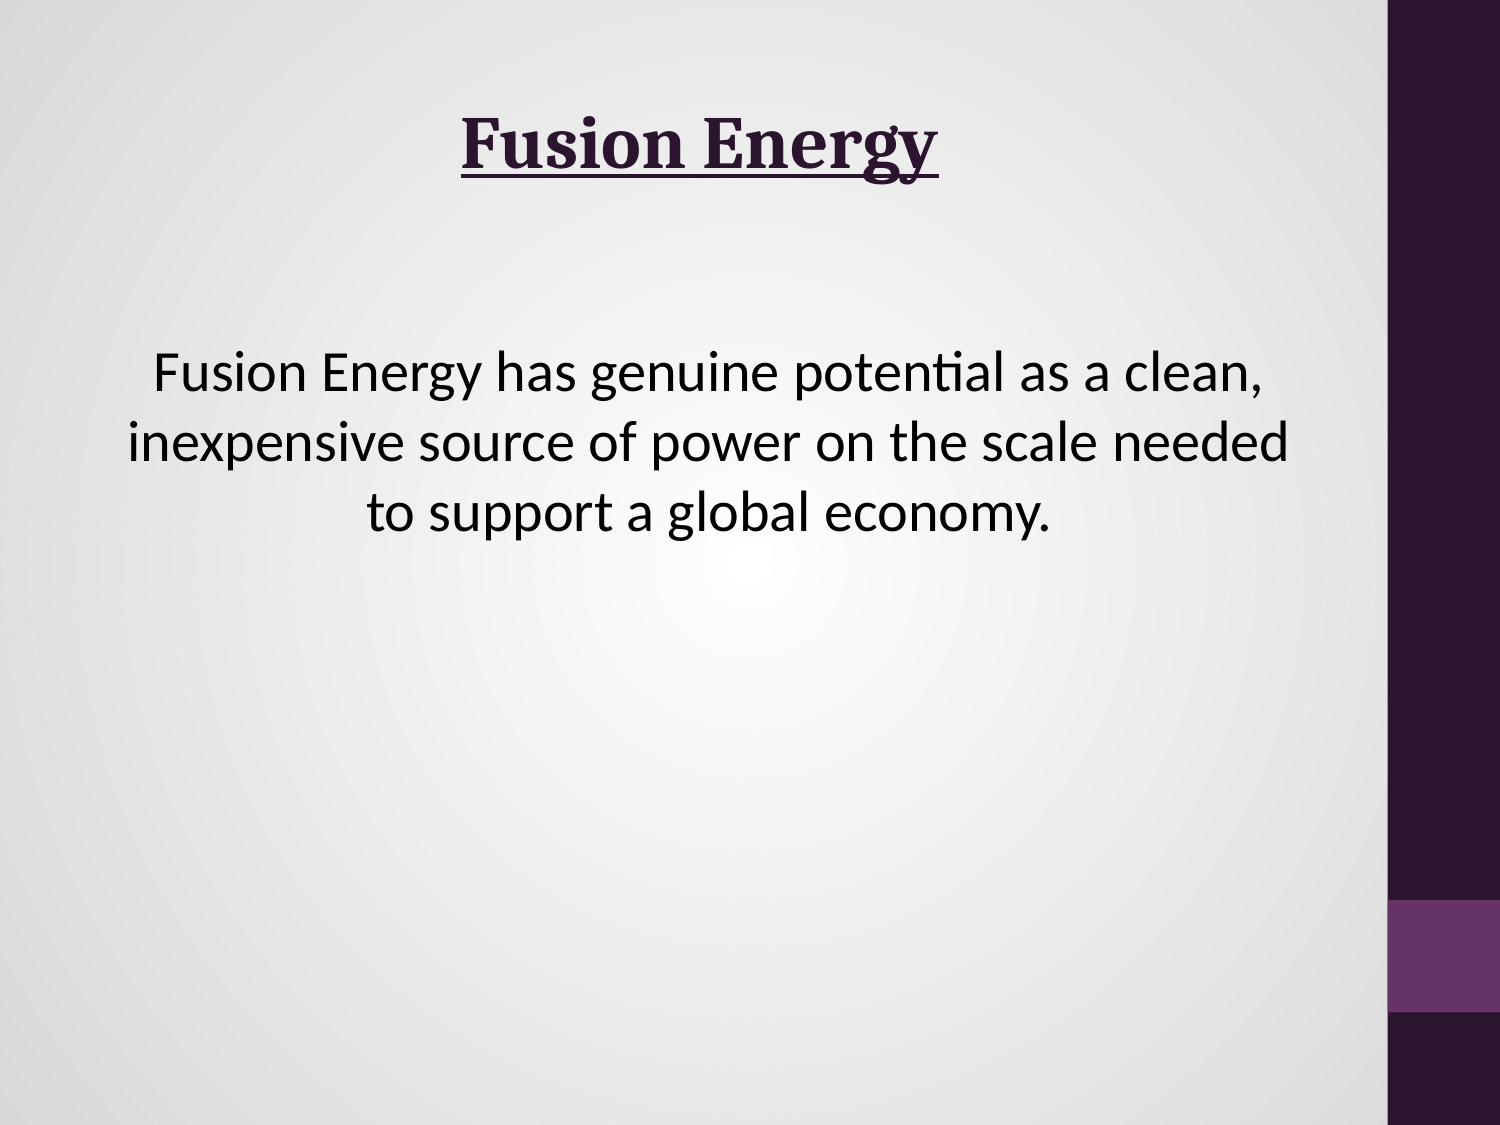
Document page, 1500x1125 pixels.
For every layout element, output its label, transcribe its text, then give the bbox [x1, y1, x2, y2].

title Fusion Energy [75, 45, 1325, 233]
list Fusion Energy has genuine potential as a clean, inexpensive source of power on the scale needed to support a global economy. [75, 325, 1325, 1113]
